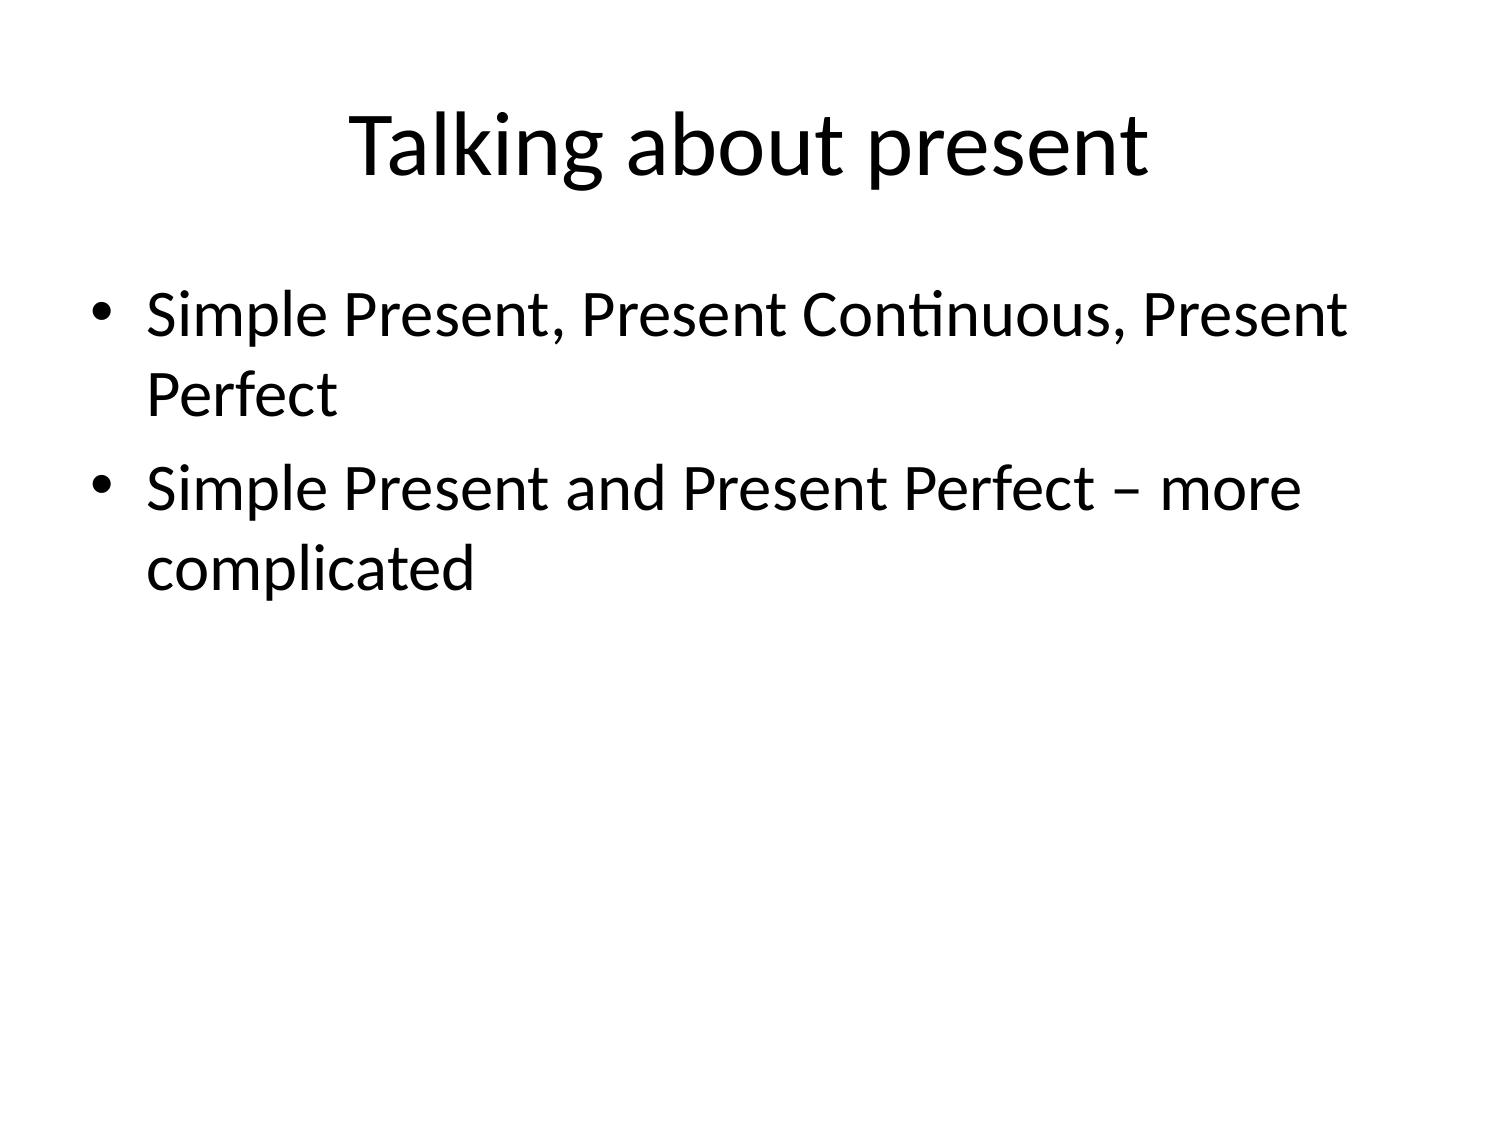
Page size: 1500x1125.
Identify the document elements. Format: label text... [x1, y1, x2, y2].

title Talking about present [75, 45, 1425, 233]
list Simple Present, Present Continuous, Present Perfect Simple Present and Present Perfect – more complicated [75, 262, 1425, 1005]
